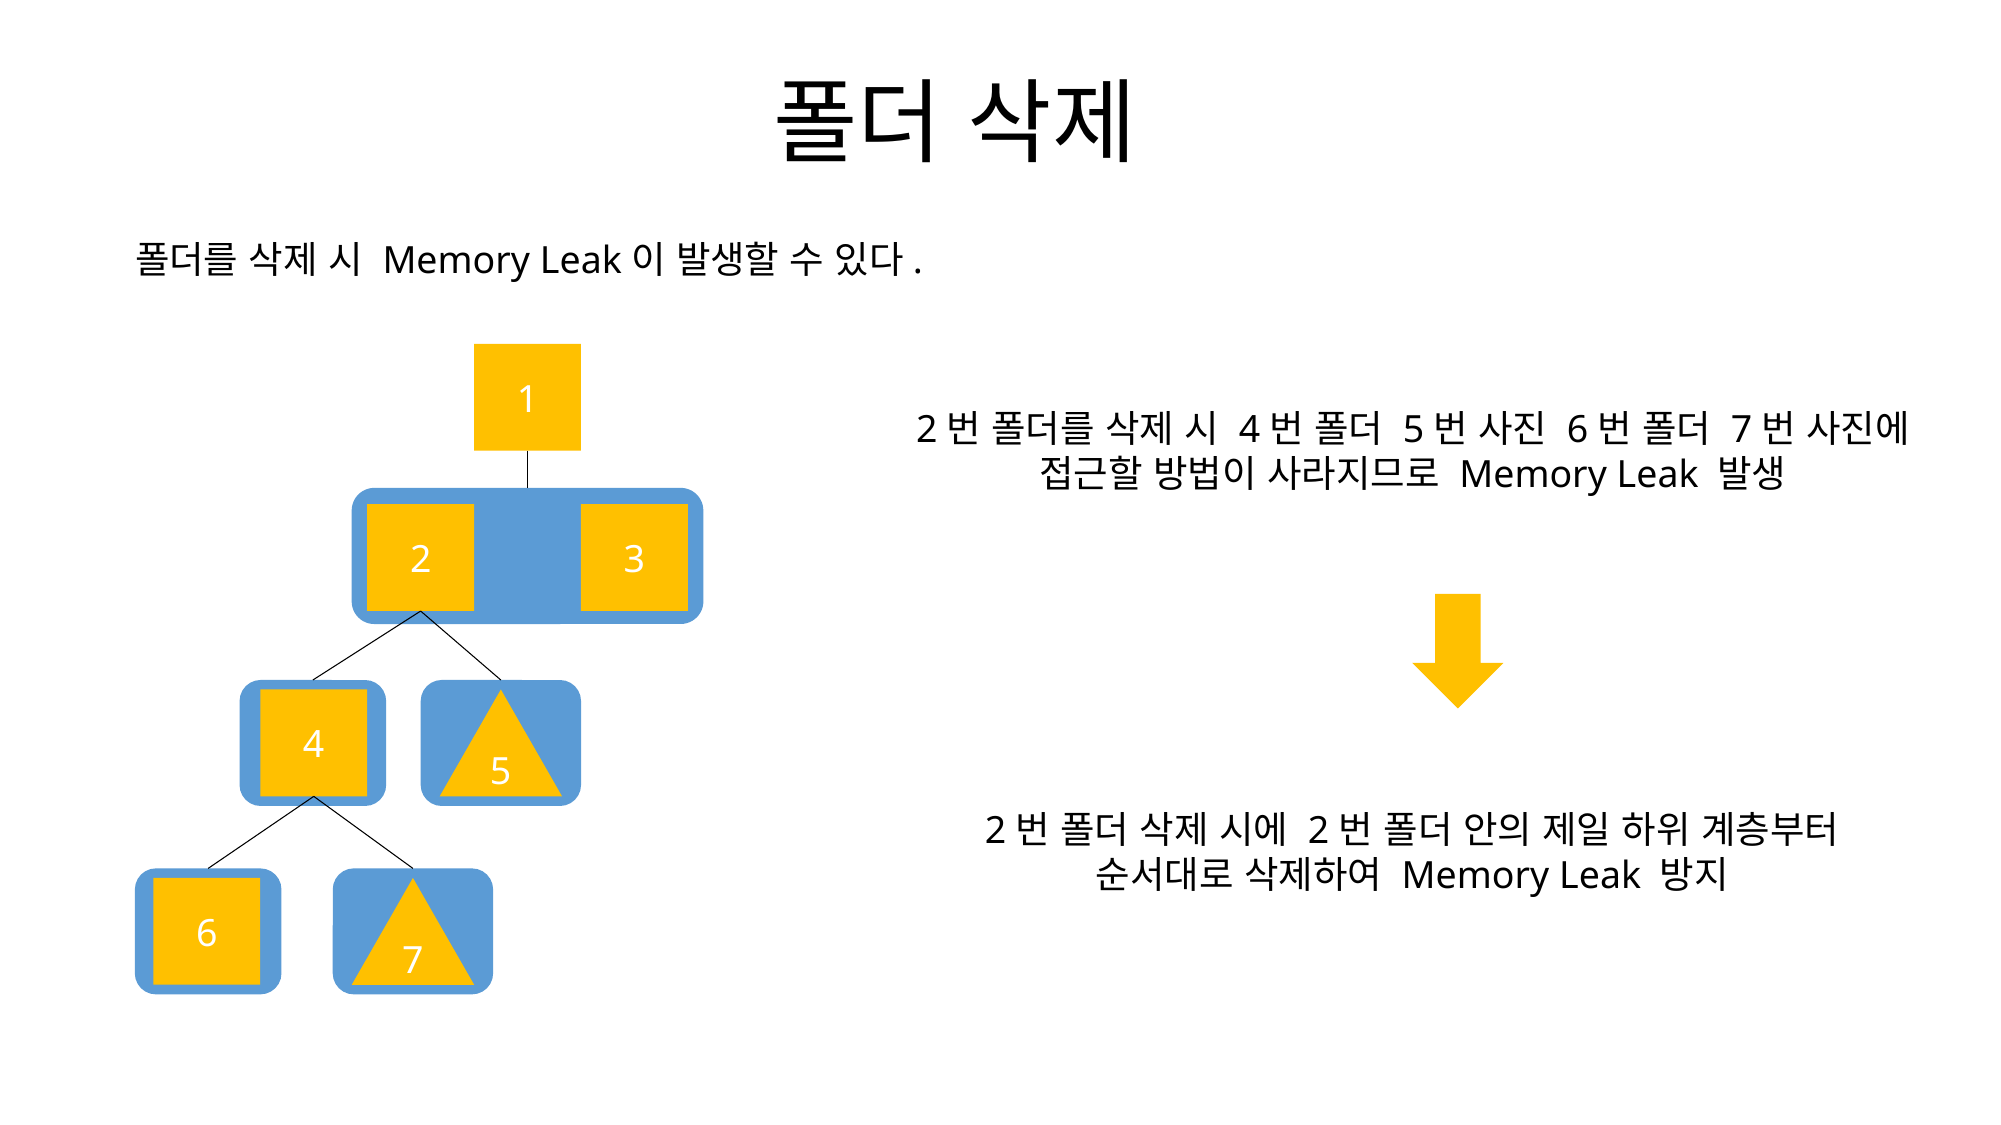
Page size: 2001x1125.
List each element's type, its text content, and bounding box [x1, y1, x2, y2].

text_box [1409, 592, 1506, 710]
text_box 6 [152, 877, 261, 986]
text_box 5 [437, 687, 564, 798]
text_box 1 [473, 343, 582, 452]
text_box [350, 486, 705, 626]
text_box [331, 867, 495, 996]
text_box 7 [349, 875, 476, 986]
text_box [238, 678, 388, 796]
text_box 폴더를 삭제 시 Memory Leak이 발생할 수 있다. [120, 228, 1345, 288]
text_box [208, 796, 313, 869]
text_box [420, 611, 501, 680]
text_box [312, 611, 420, 680]
text_box 폴더 삭제 [758, 56, 1324, 181]
text_box 3 [580, 503, 689, 612]
text_box 2번 폴더 삭제 시에 2번 폴더 안의 제일 하위 계층부터 순서대로 삭제하여 Memory Leak 방지 [896, 798, 1928, 904]
text_box 2 [366, 503, 475, 611]
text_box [313, 796, 413, 869]
text_box [419, 678, 583, 808]
text_box 4 [259, 688, 368, 796]
text_box [133, 867, 283, 996]
text_box 2번 폴더를 삭제 시 4번 폴더 5번 사진 6번 폴더 7번 사진에 접근할 방법이 사라지므로 Memory Leak 발생 [897, 397, 1928, 503]
